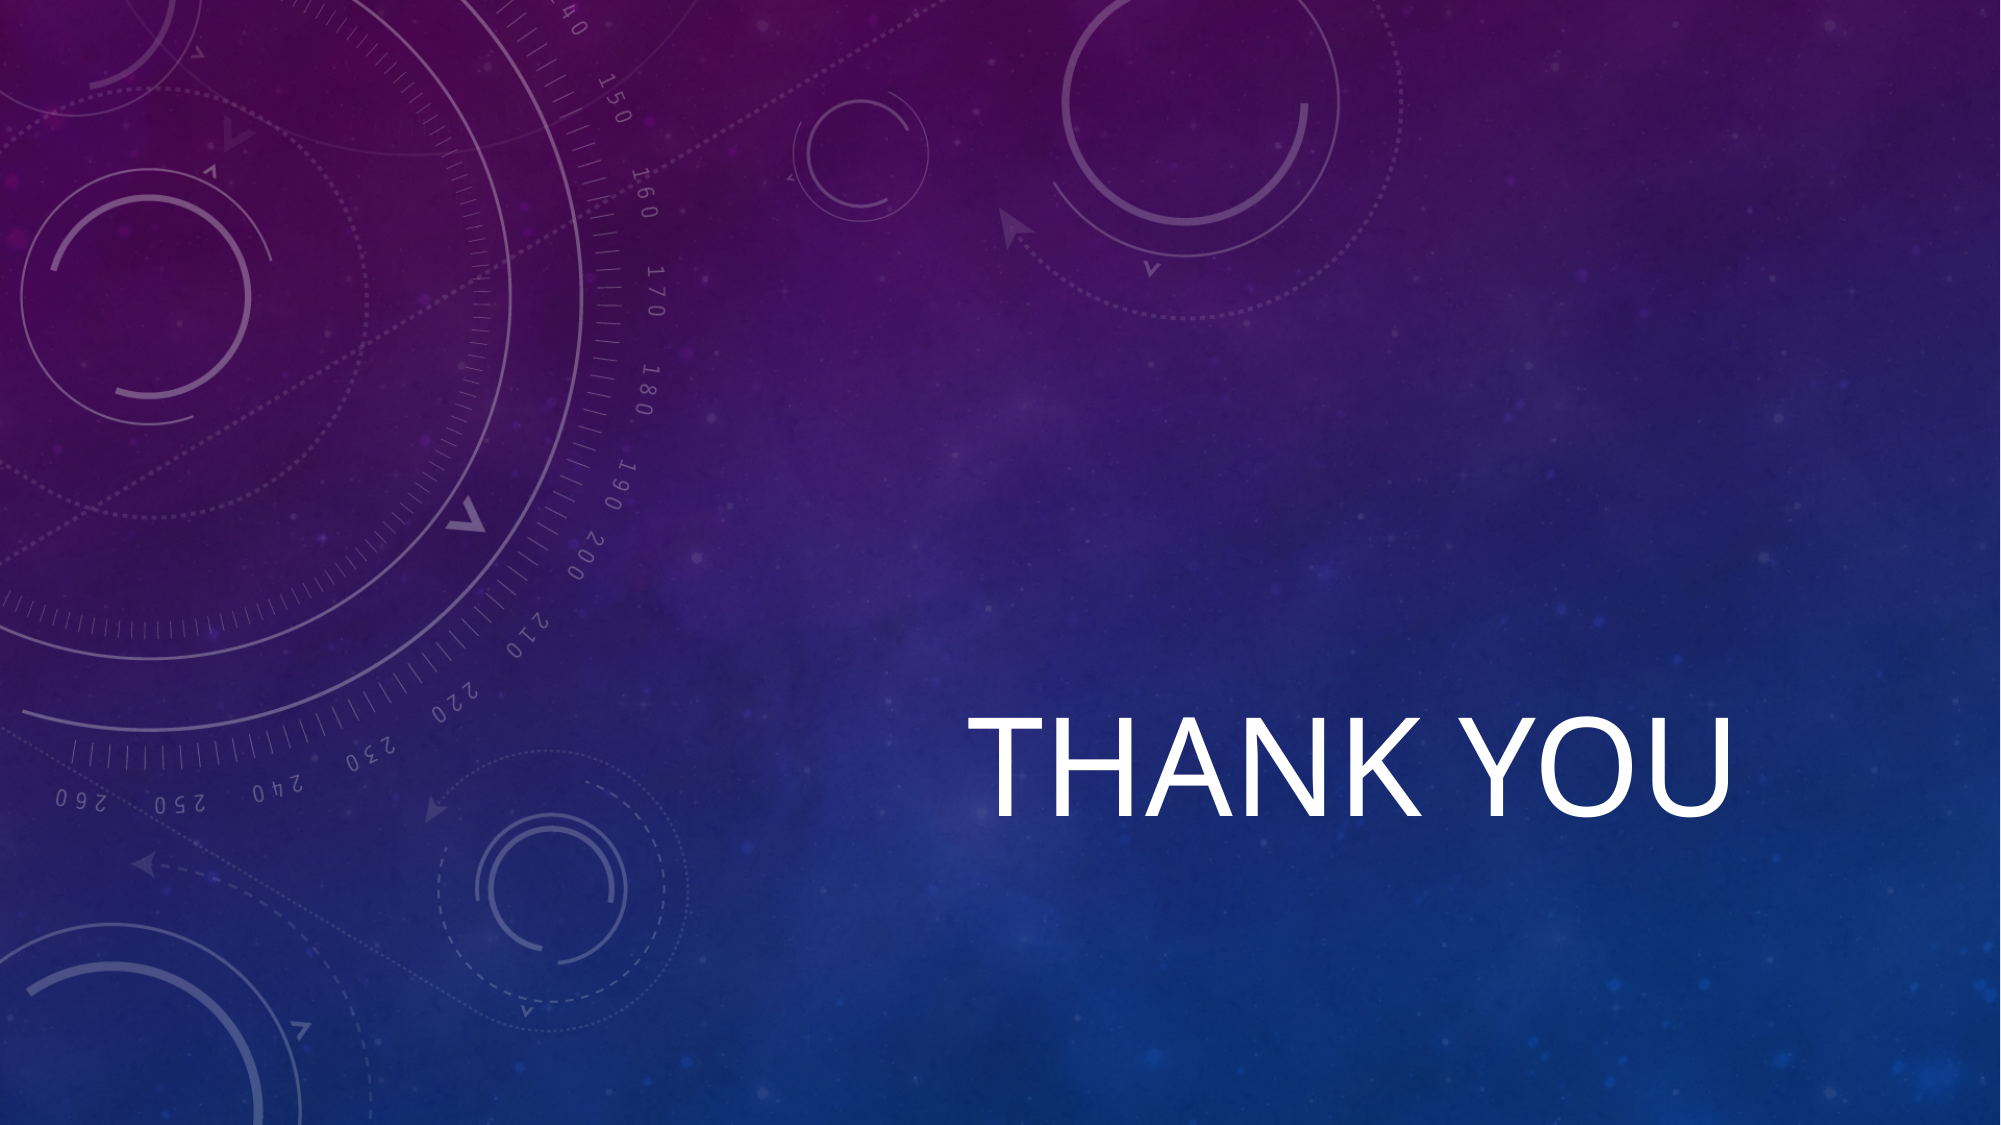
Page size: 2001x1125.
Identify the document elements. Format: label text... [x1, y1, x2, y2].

picture [0, 0, 2001, 1125]
title Thank You [576, 453, 1757, 851]
